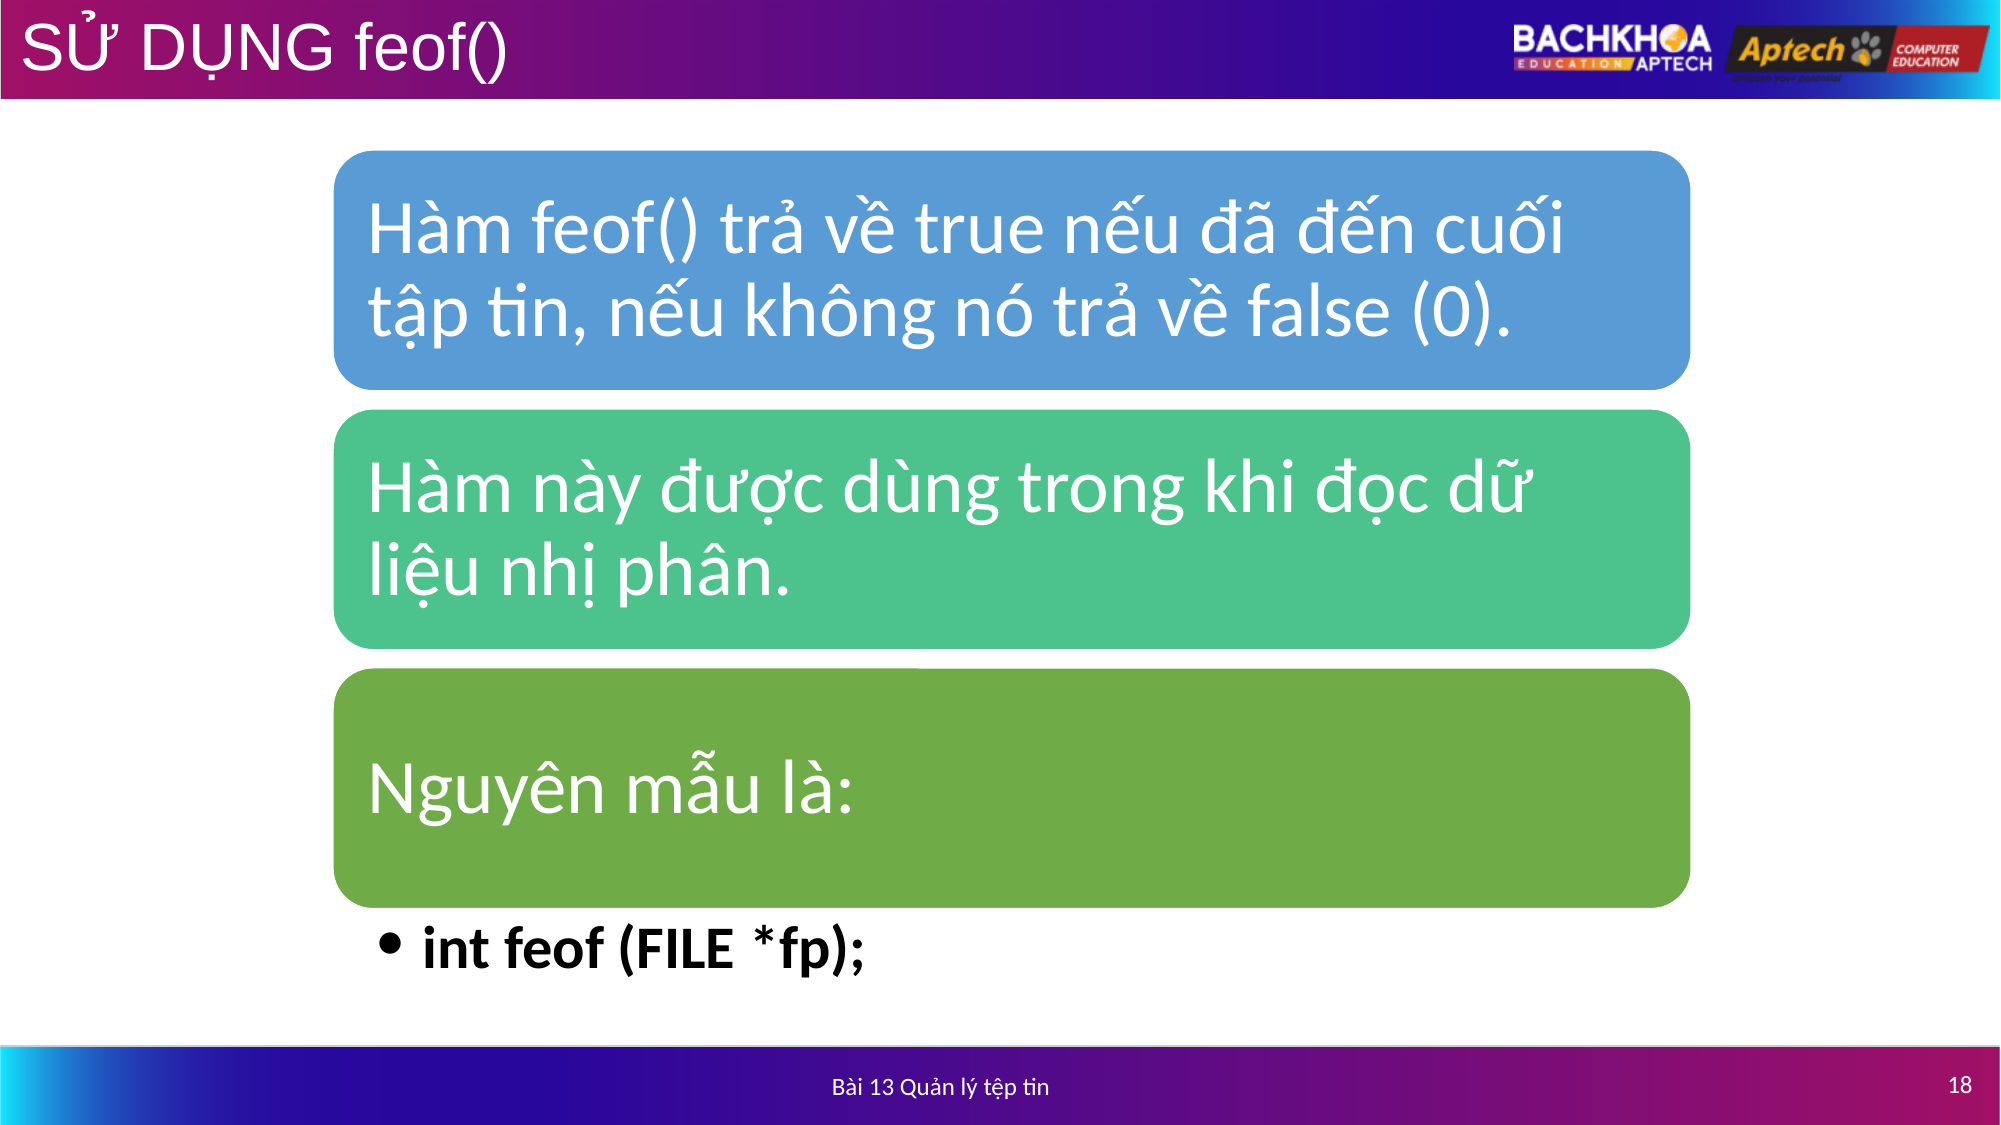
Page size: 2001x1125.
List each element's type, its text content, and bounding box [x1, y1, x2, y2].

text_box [332, 149, 1692, 1010]
footer Bài 13 Quản lý tệp tin [17, 1055, 1865, 1116]
slide_number ‹#› [1877, 1053, 1988, 1114]
title SỬ DỤNG feof() [4, 5, 1990, 93]
picture [0, 0, 2001, 99]
picture [0, 1045, 2000, 1125]
